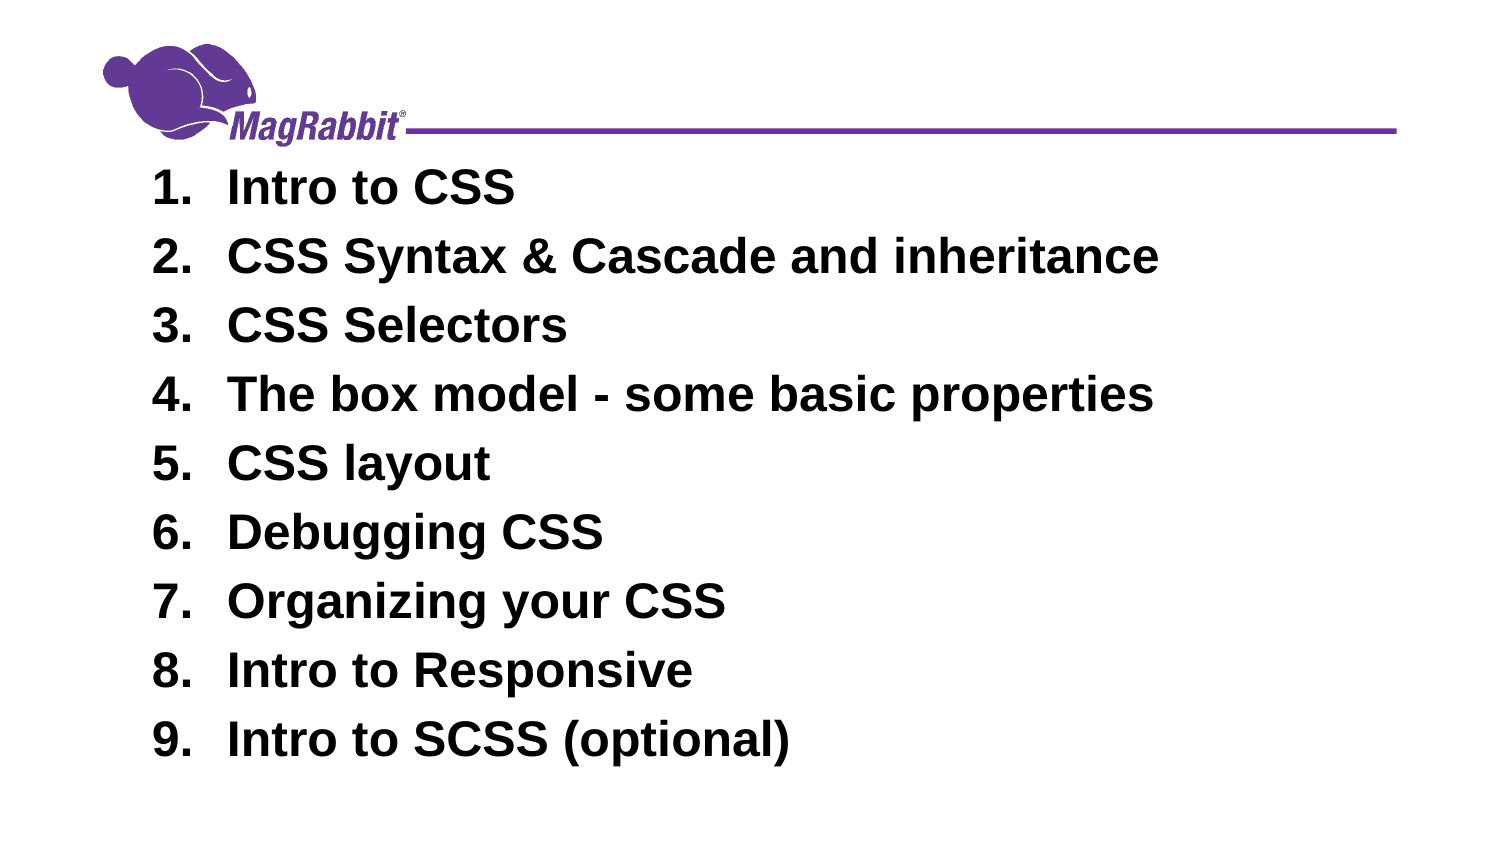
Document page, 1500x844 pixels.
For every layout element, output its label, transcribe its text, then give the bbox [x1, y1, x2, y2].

list Intro to CSS CSS Syntax & Cascade and inheritance CSS Selectors The box model - some basic properties CSS layout Debugging CSS Organizing your CSS Intro to Responsive Intro to SCSS (optional) [125, 134, 1419, 822]
picture [103, 44, 406, 150]
